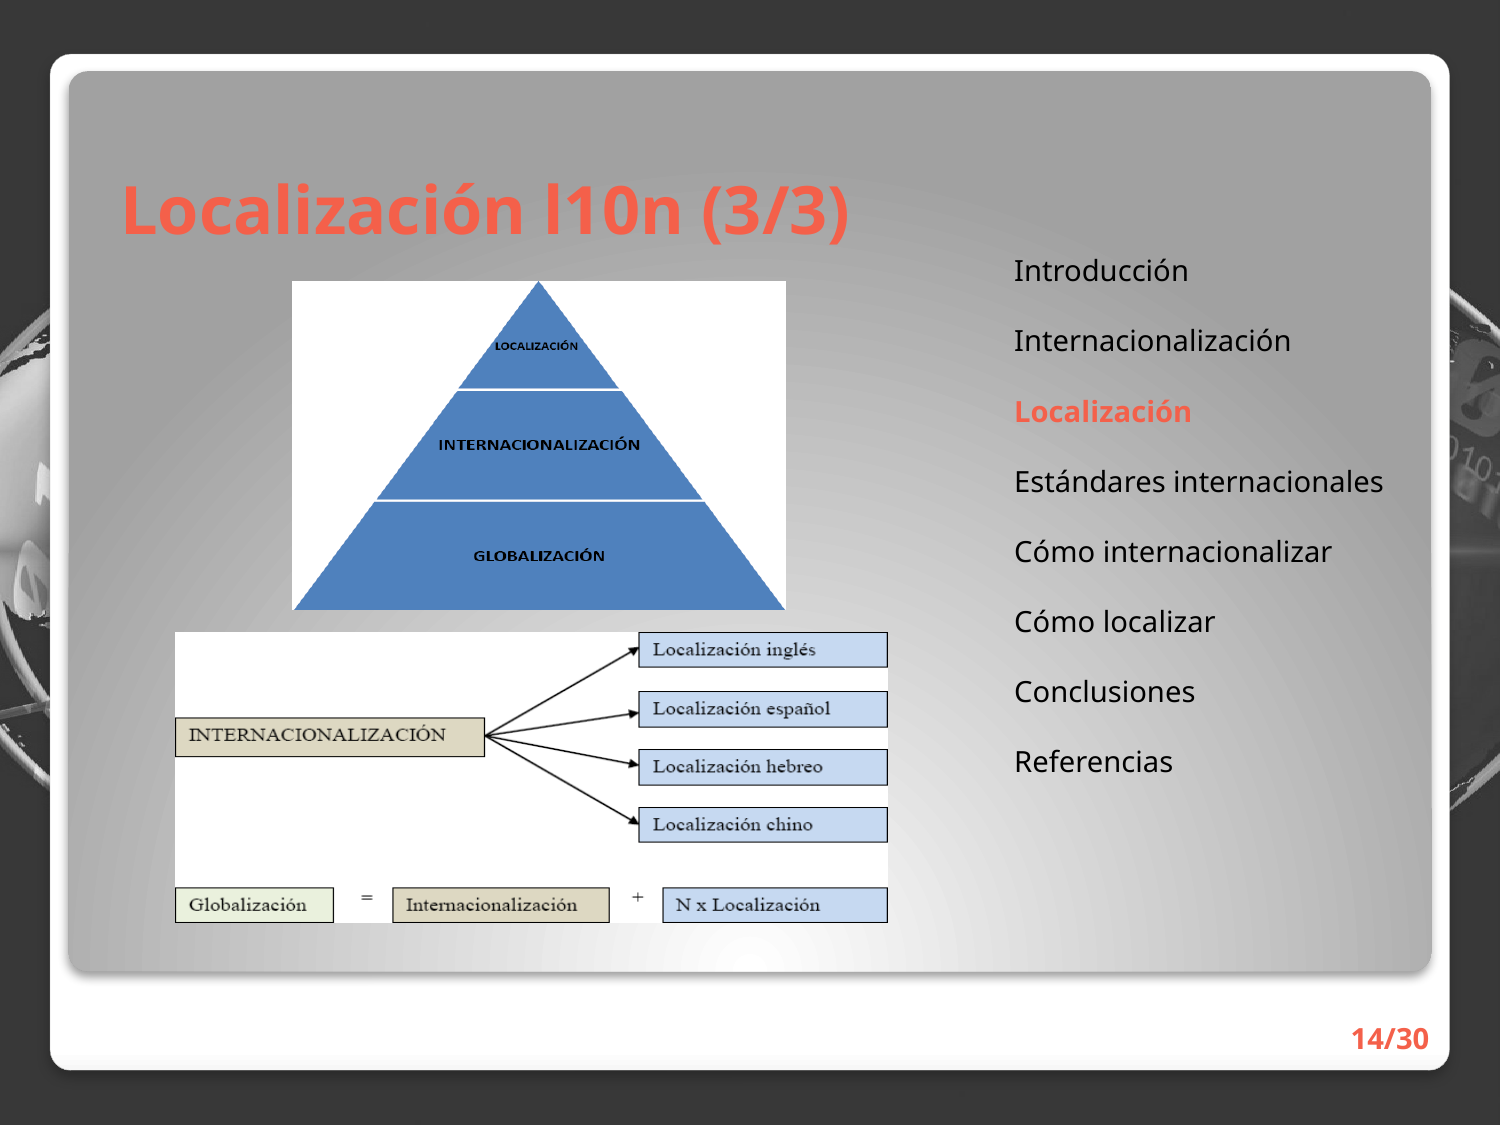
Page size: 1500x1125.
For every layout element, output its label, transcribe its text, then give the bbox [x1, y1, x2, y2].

title Localización l10n (3/3) [105, 105, 1008, 256]
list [292, 280, 786, 610]
slide_number 14/30 [1289, 1002, 1445, 1063]
picture [175, 632, 888, 923]
list Introducción Internacionalización Localización Estándares internacionales Cómo internacionalizar Cómo localizar Conclusiones Referencias [996, 237, 1430, 928]
